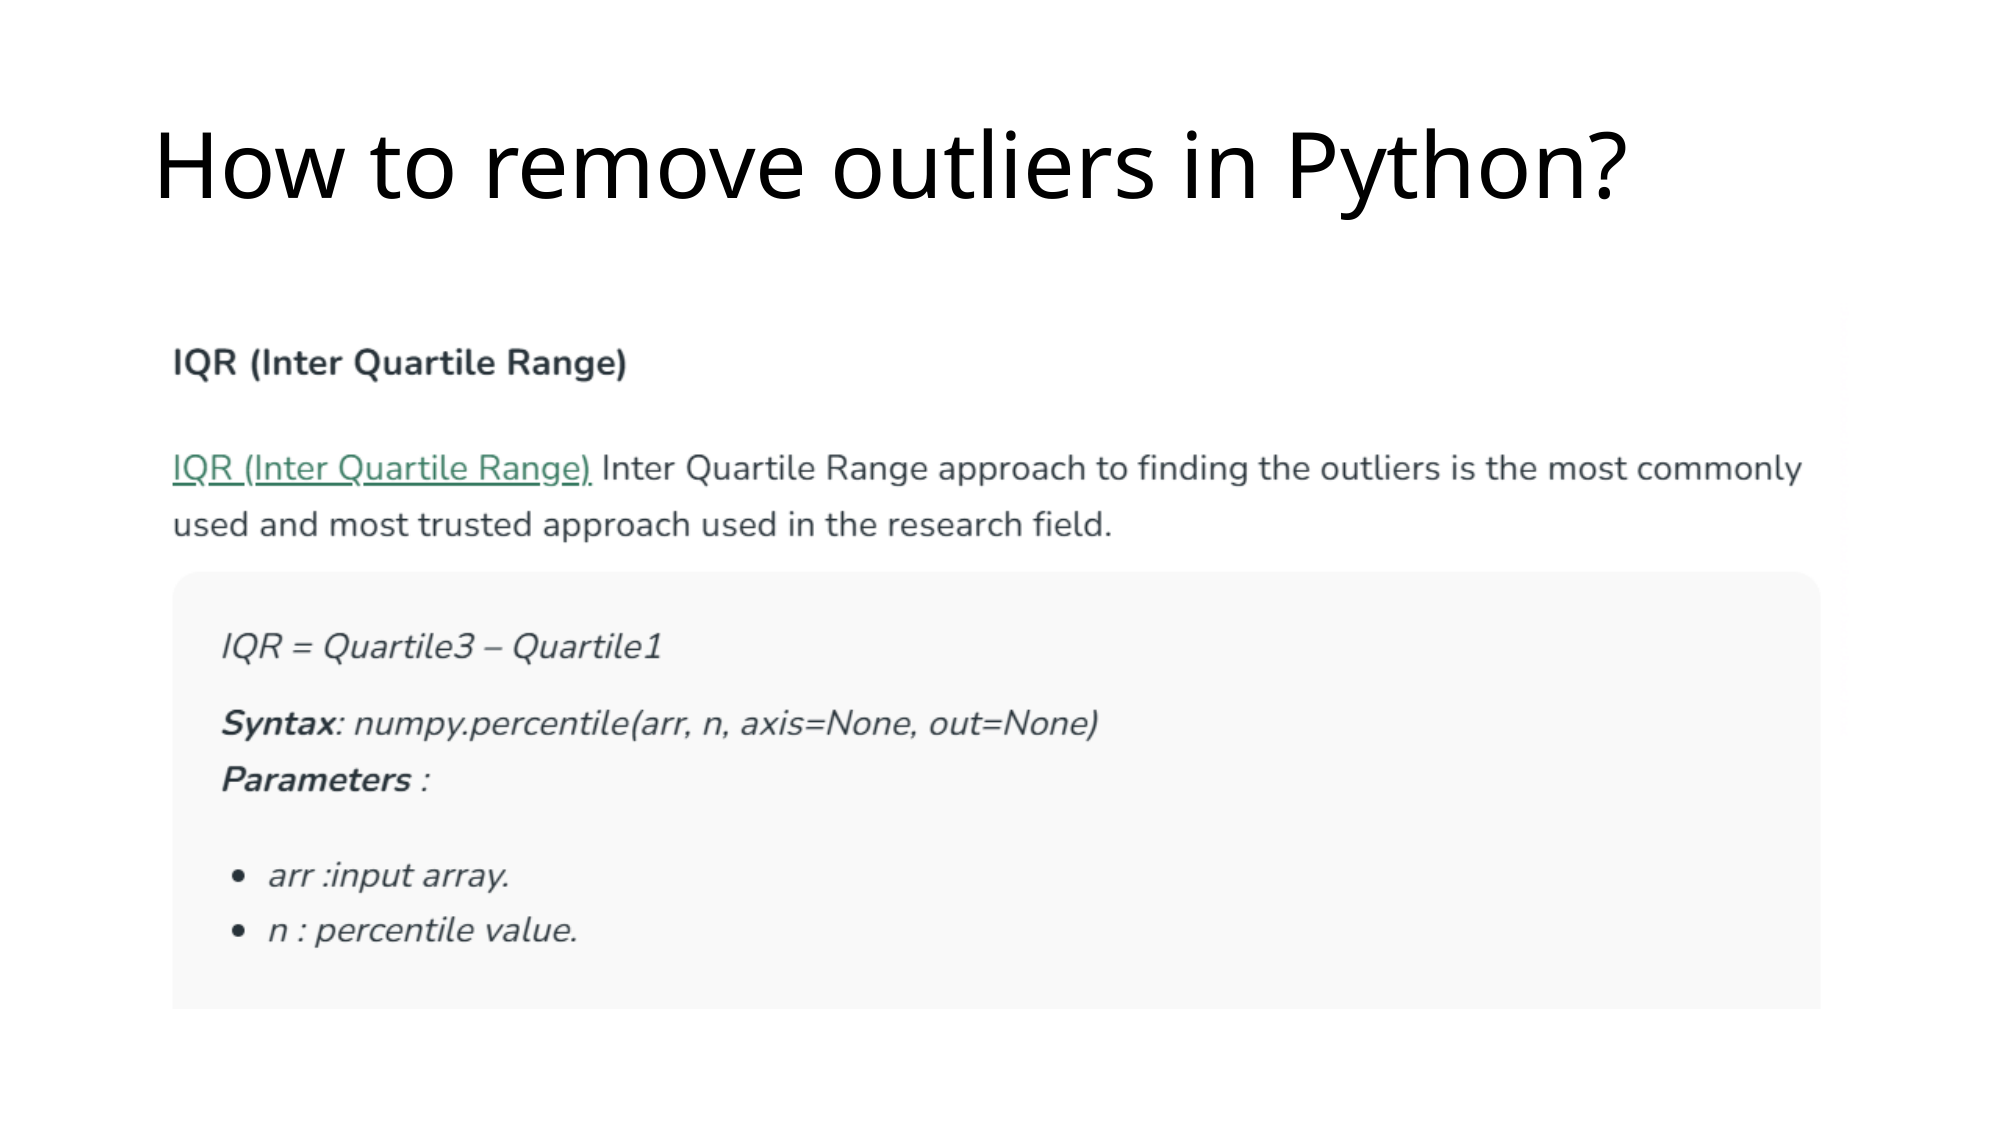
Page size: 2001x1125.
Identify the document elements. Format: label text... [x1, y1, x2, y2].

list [150, 303, 1849, 1010]
title How to remove outliers in Python? [137, 59, 1863, 278]
